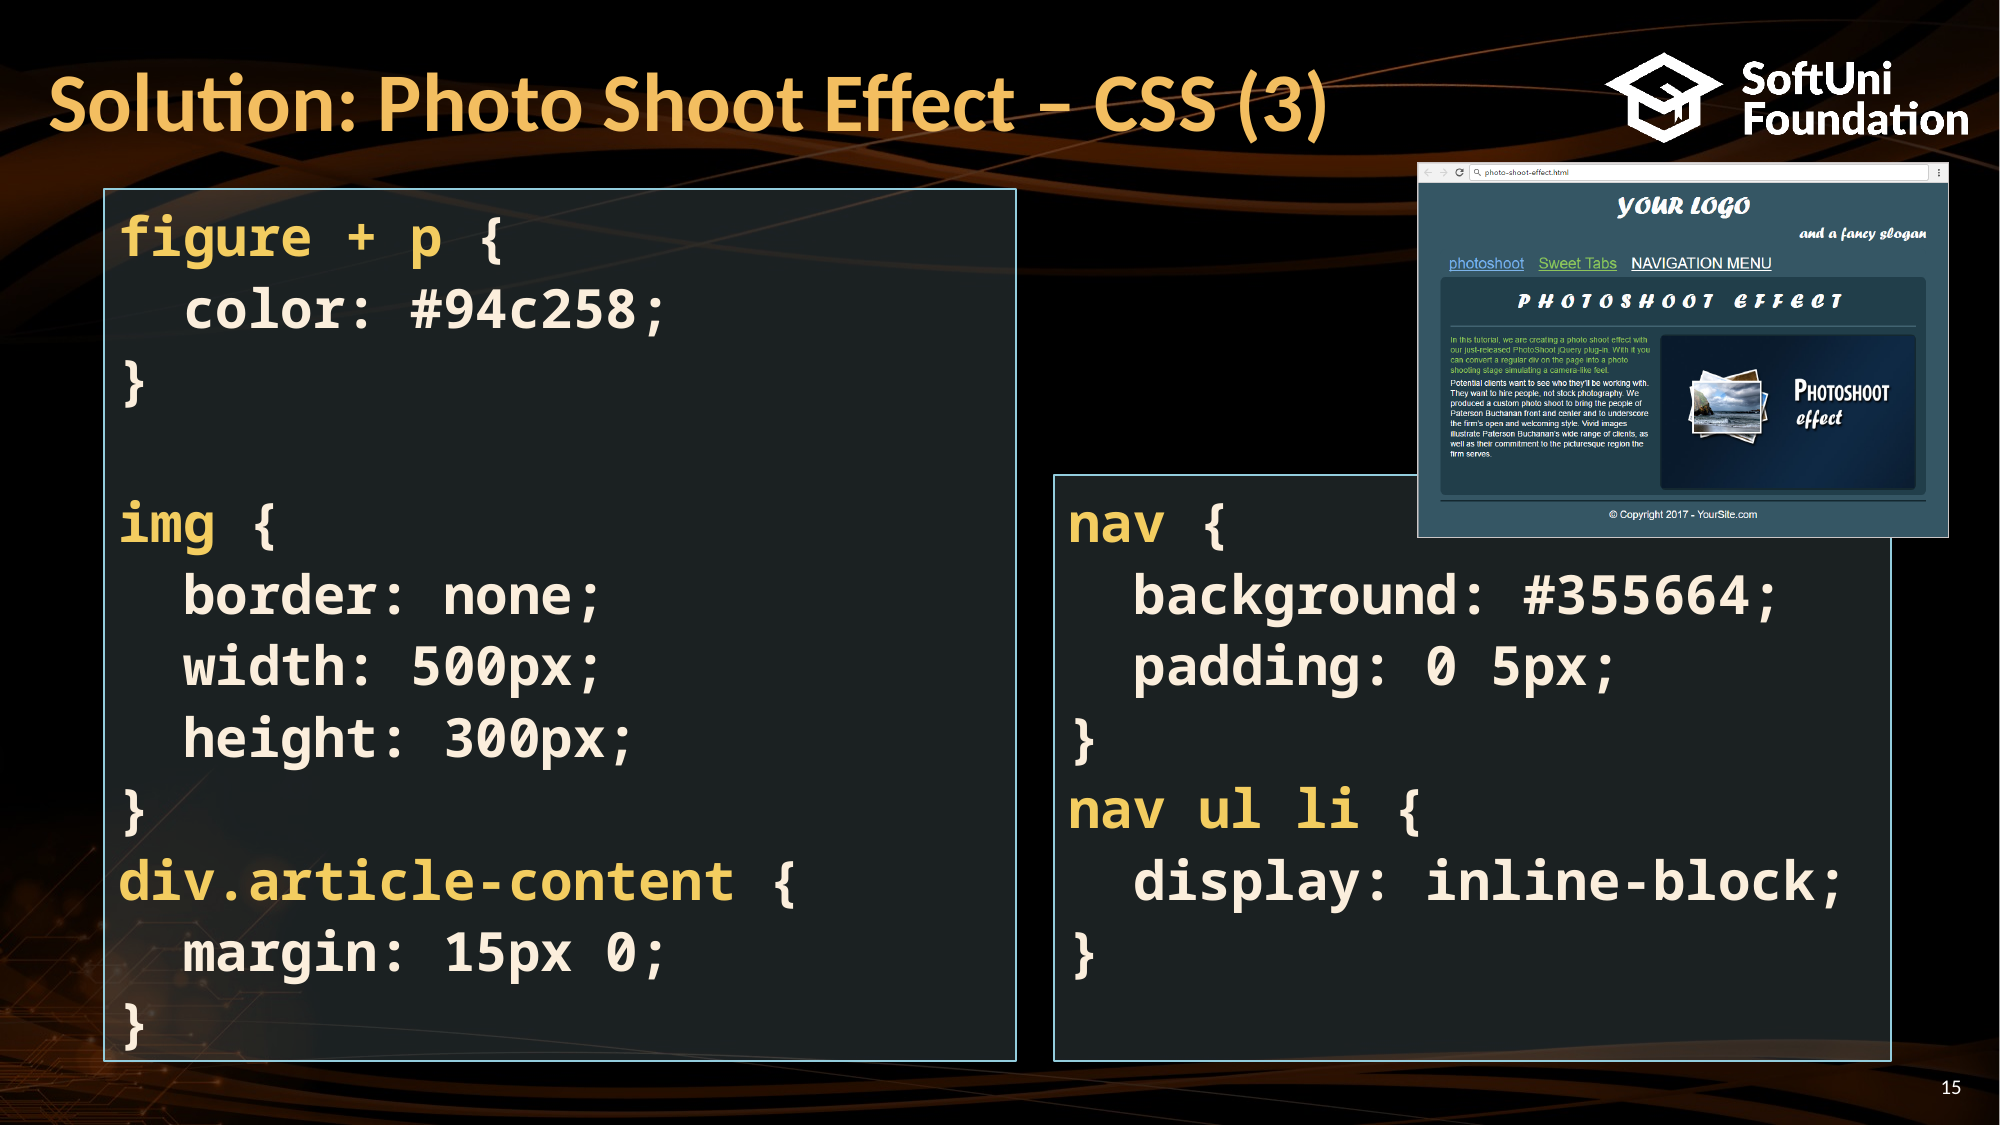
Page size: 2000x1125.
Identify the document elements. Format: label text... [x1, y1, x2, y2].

text_box Solution: Photo Shoot Effect – CSS (3) [30, 6, 1602, 189]
text_box figure + p { color: #94c258; } img { border: none; width: 500px; height: 300px; } div.article-content { margin: 15px 0; } [103, 188, 1017, 1062]
text_box nav { background: #355664; padding: 0 5px; } nav ul li { display: inline-block; } [1053, 474, 1892, 1062]
picture [0, 0, 2000, 1125]
text_box 1 [1897, 1070, 1968, 1103]
